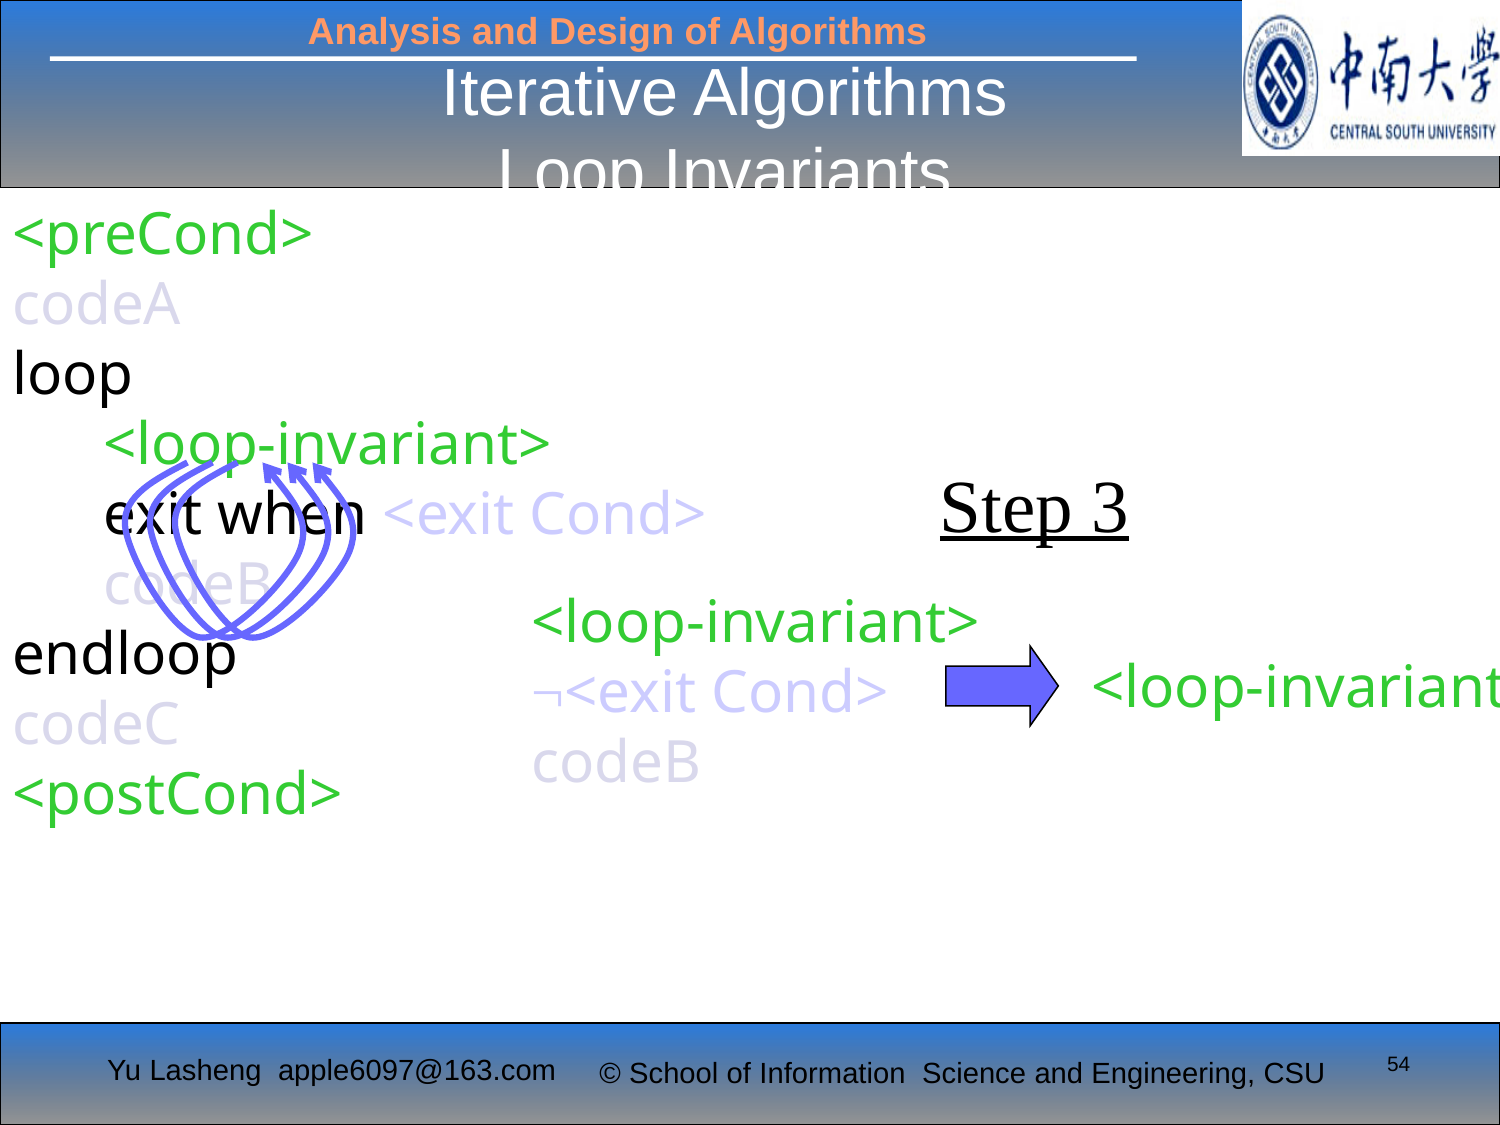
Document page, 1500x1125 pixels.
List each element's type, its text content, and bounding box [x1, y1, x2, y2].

text_box <preCond> codeA loop <loop-invariant> exit when <exit Cond> codeB endloop codeC <postCond> [0, 188, 722, 904]
title Iterative Algorithms Loop Invariants [234, 46, 1235, 212]
text_box [149, 462, 241, 638]
picture [1242, 0, 1500, 156]
text_box [124, 462, 216, 638]
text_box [533, 576, 1500, 808]
text_box Step 3 [925, 449, 1145, 555]
slide_number 54 [1293, 1042, 1426, 1118]
text_box [174, 462, 354, 638]
